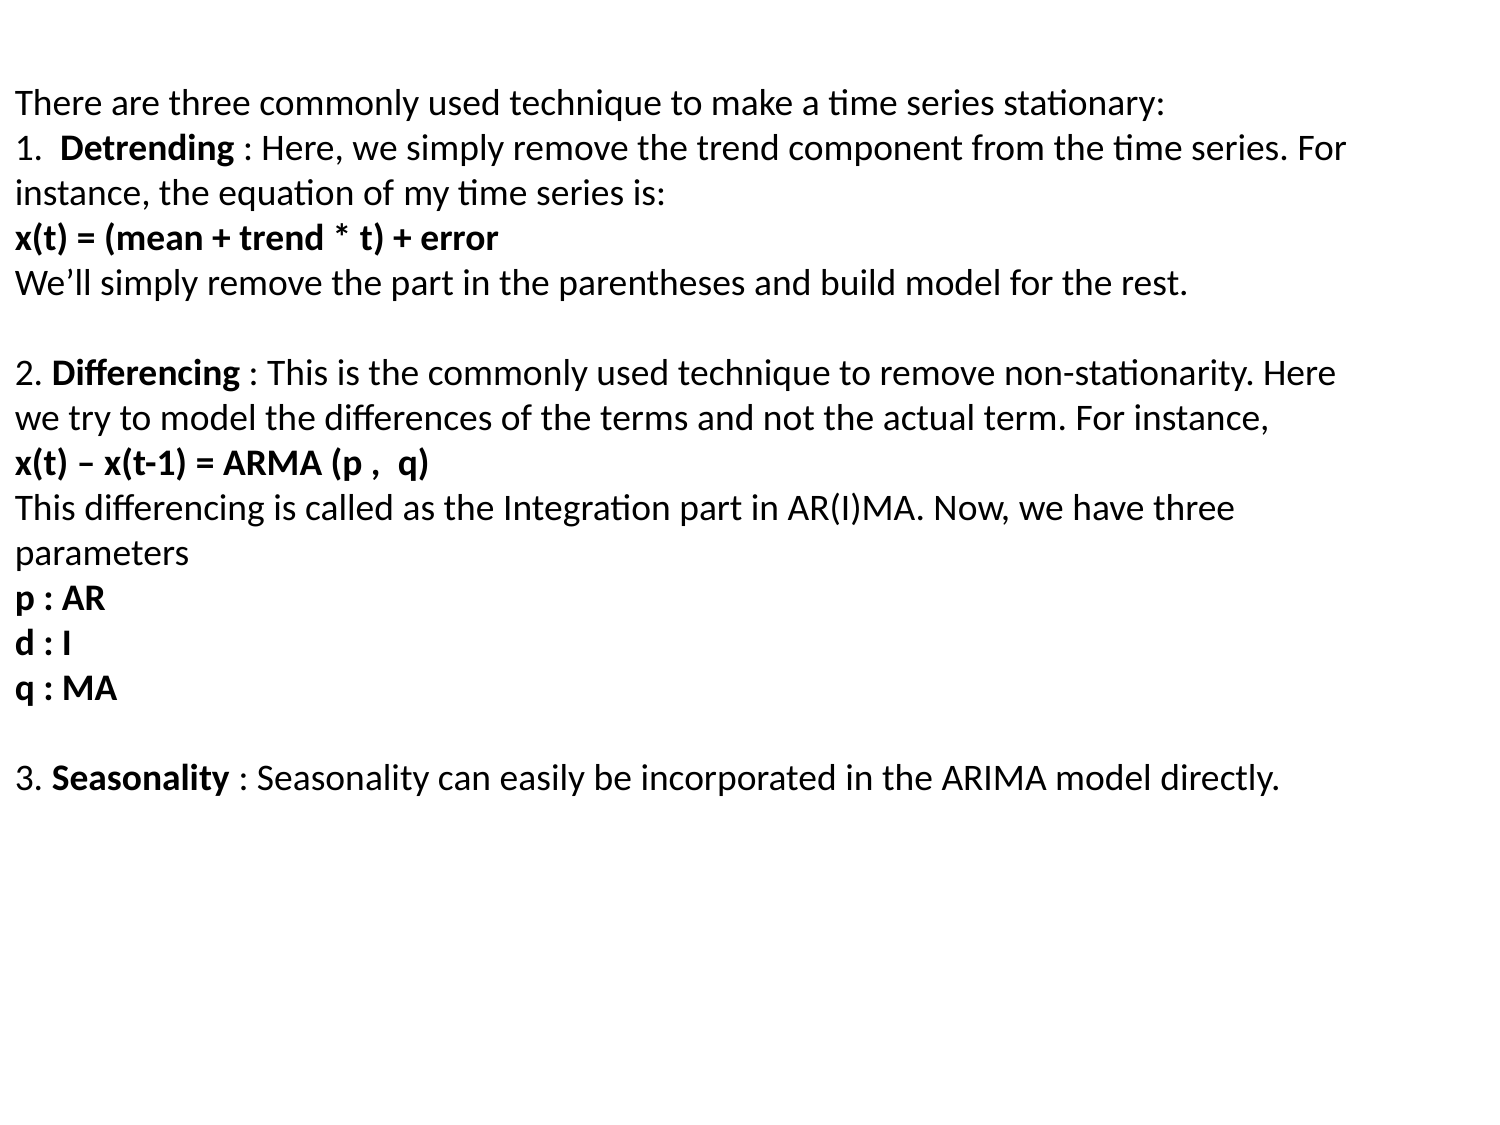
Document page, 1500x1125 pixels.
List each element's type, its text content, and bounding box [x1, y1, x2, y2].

text_box There are three commonly used technique to make a time series stationary: 1. Detrending : Here, we simply remove the trend component from the time series. For instance, the equation of my time series is: x(t) = (mean + trend * t) + error We’ll simply remove the part in the parentheses and build model for the rest. 2. Differencing : This is the commonly used technique to remove non-stationarity. Here we try to model the differences of the terms and not the actual term. For instance, x(t) – x(t-1) = ARMA (p , q) This differencing is called as the Integration part in AR(I)MA. Now, we have three parameters p : AR d : I q : MA 3. Seasonality : Seasonality can easily be incorporated in the ARIMA model directly. [0, 70, 1407, 850]
